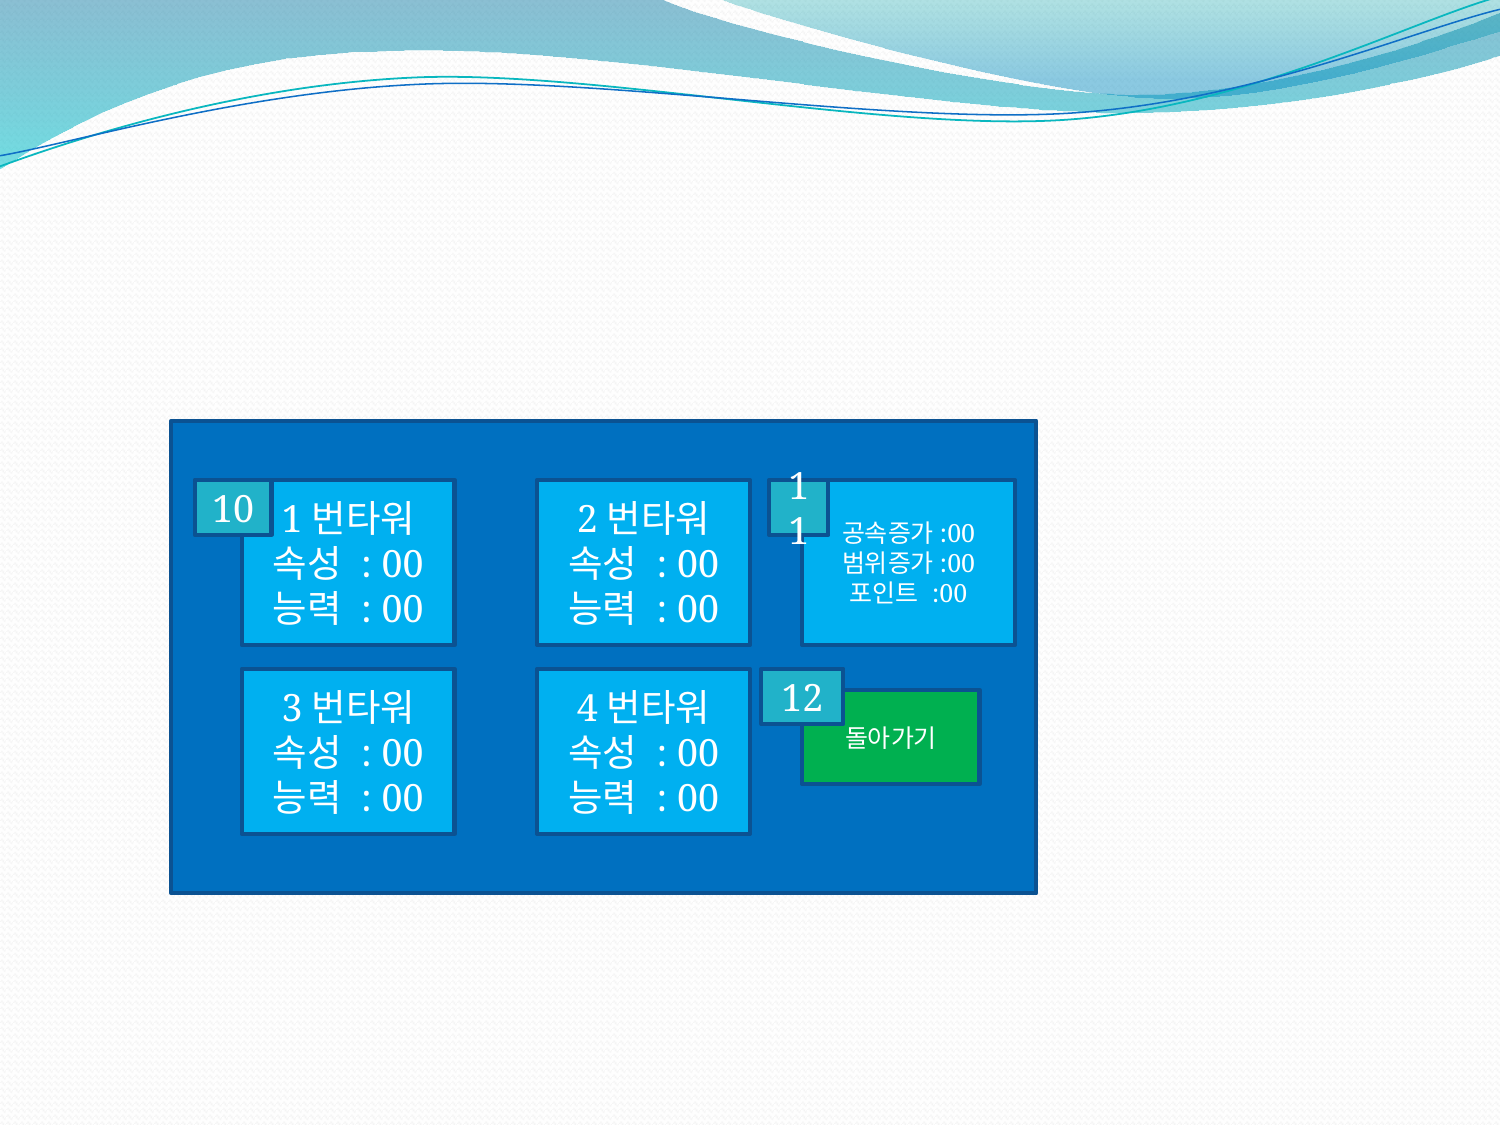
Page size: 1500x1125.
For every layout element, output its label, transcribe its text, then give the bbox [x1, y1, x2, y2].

text_box 11 [767, 478, 830, 537]
text_box 4번타워 속성 : 00 능력 : 00 [535, 667, 752, 836]
text_box 3번타워 속성 : 00 능력 : 00 [240, 667, 457, 836]
text_box 10 [193, 478, 274, 537]
text_box 12 [759, 667, 845, 726]
text_box 공속증가:00 범위증가:00 포인트 :00 [800, 478, 1017, 647]
text_box 2번타워 속성 : 00 능력 : 00 [535, 478, 752, 647]
text_box 1번타워 속성 : 00 능력 : 00 [240, 478, 457, 647]
text_box 돌아가기 [800, 688, 982, 786]
text_box [169, 419, 1038, 895]
